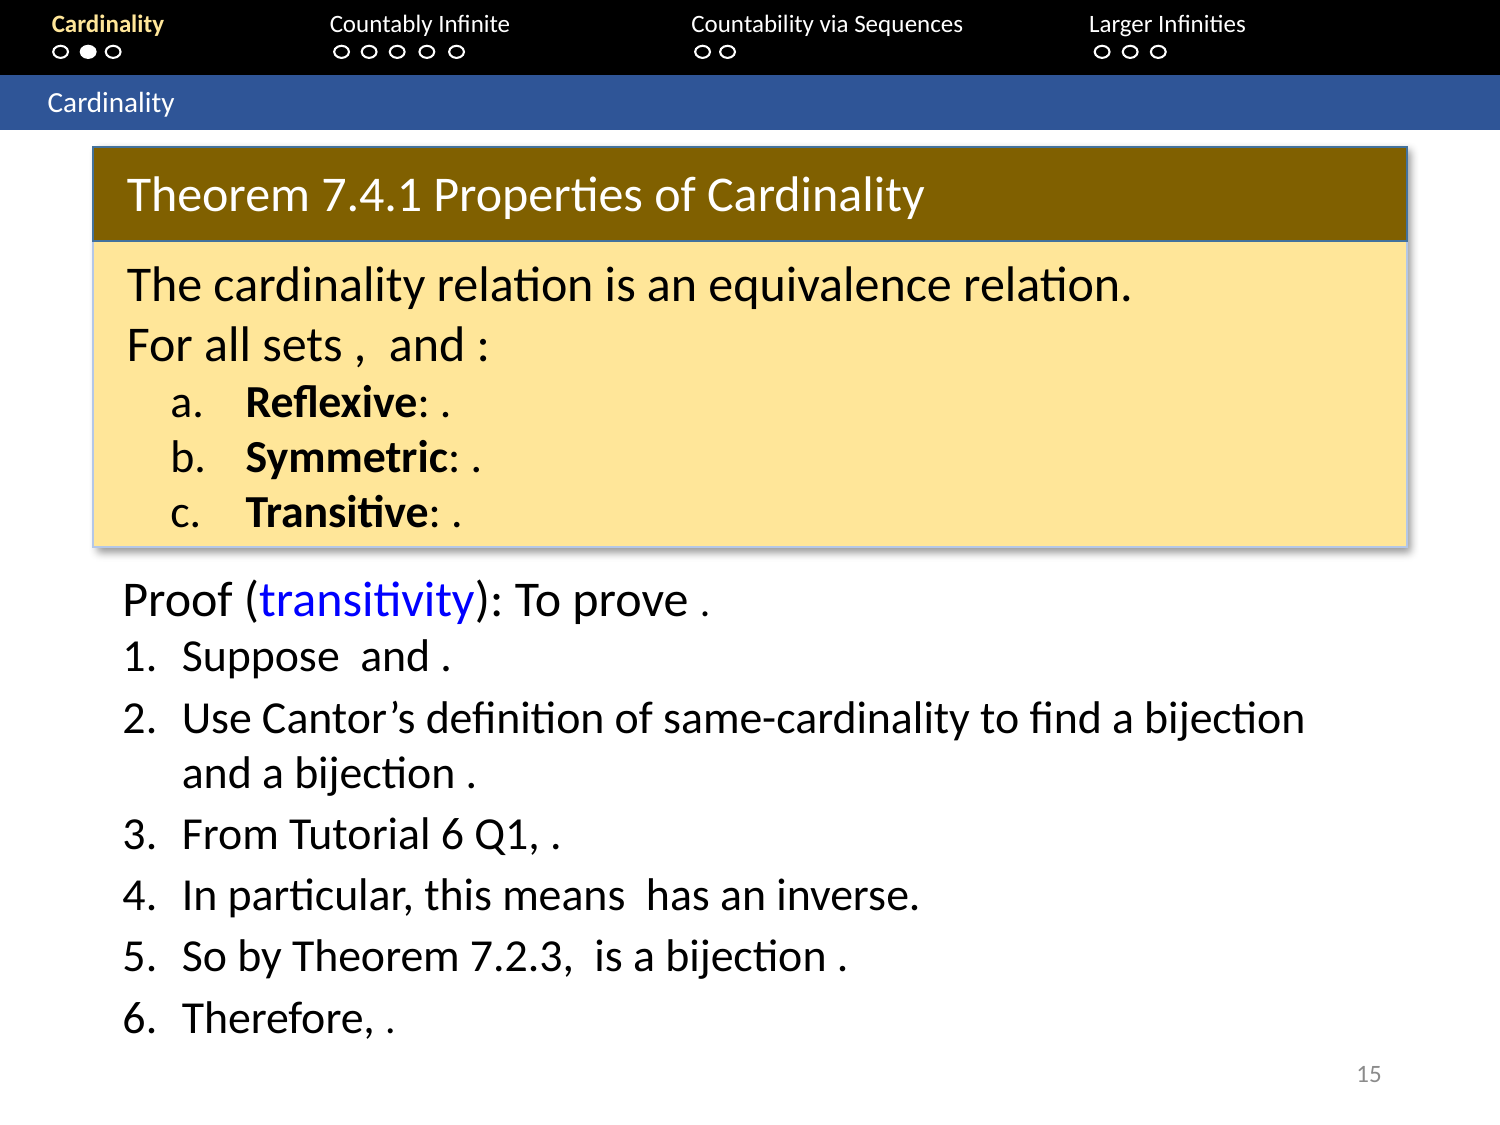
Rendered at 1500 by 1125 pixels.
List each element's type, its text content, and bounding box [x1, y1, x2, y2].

text_box [79, 44, 97, 59]
text_box [1121, 44, 1139, 59]
text_box [104, 44, 122, 59]
text_box [448, 44, 466, 59]
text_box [93, 146, 1407, 548]
text_box [388, 44, 406, 59]
text_box [719, 44, 737, 59]
text_box Cardinality Countably Infinite Countability via Sequences Larger Infinities [0, 0, 1500, 75]
text_box Cardinality [0, 75, 1500, 130]
text_box [52, 44, 70, 59]
text_box [360, 44, 378, 59]
text_box [694, 44, 712, 59]
text_box [1093, 44, 1111, 59]
text_box [333, 44, 351, 59]
slide_number 15 [1059, 1042, 1397, 1103]
text_box [418, 44, 436, 59]
text_box [1149, 44, 1167, 59]
